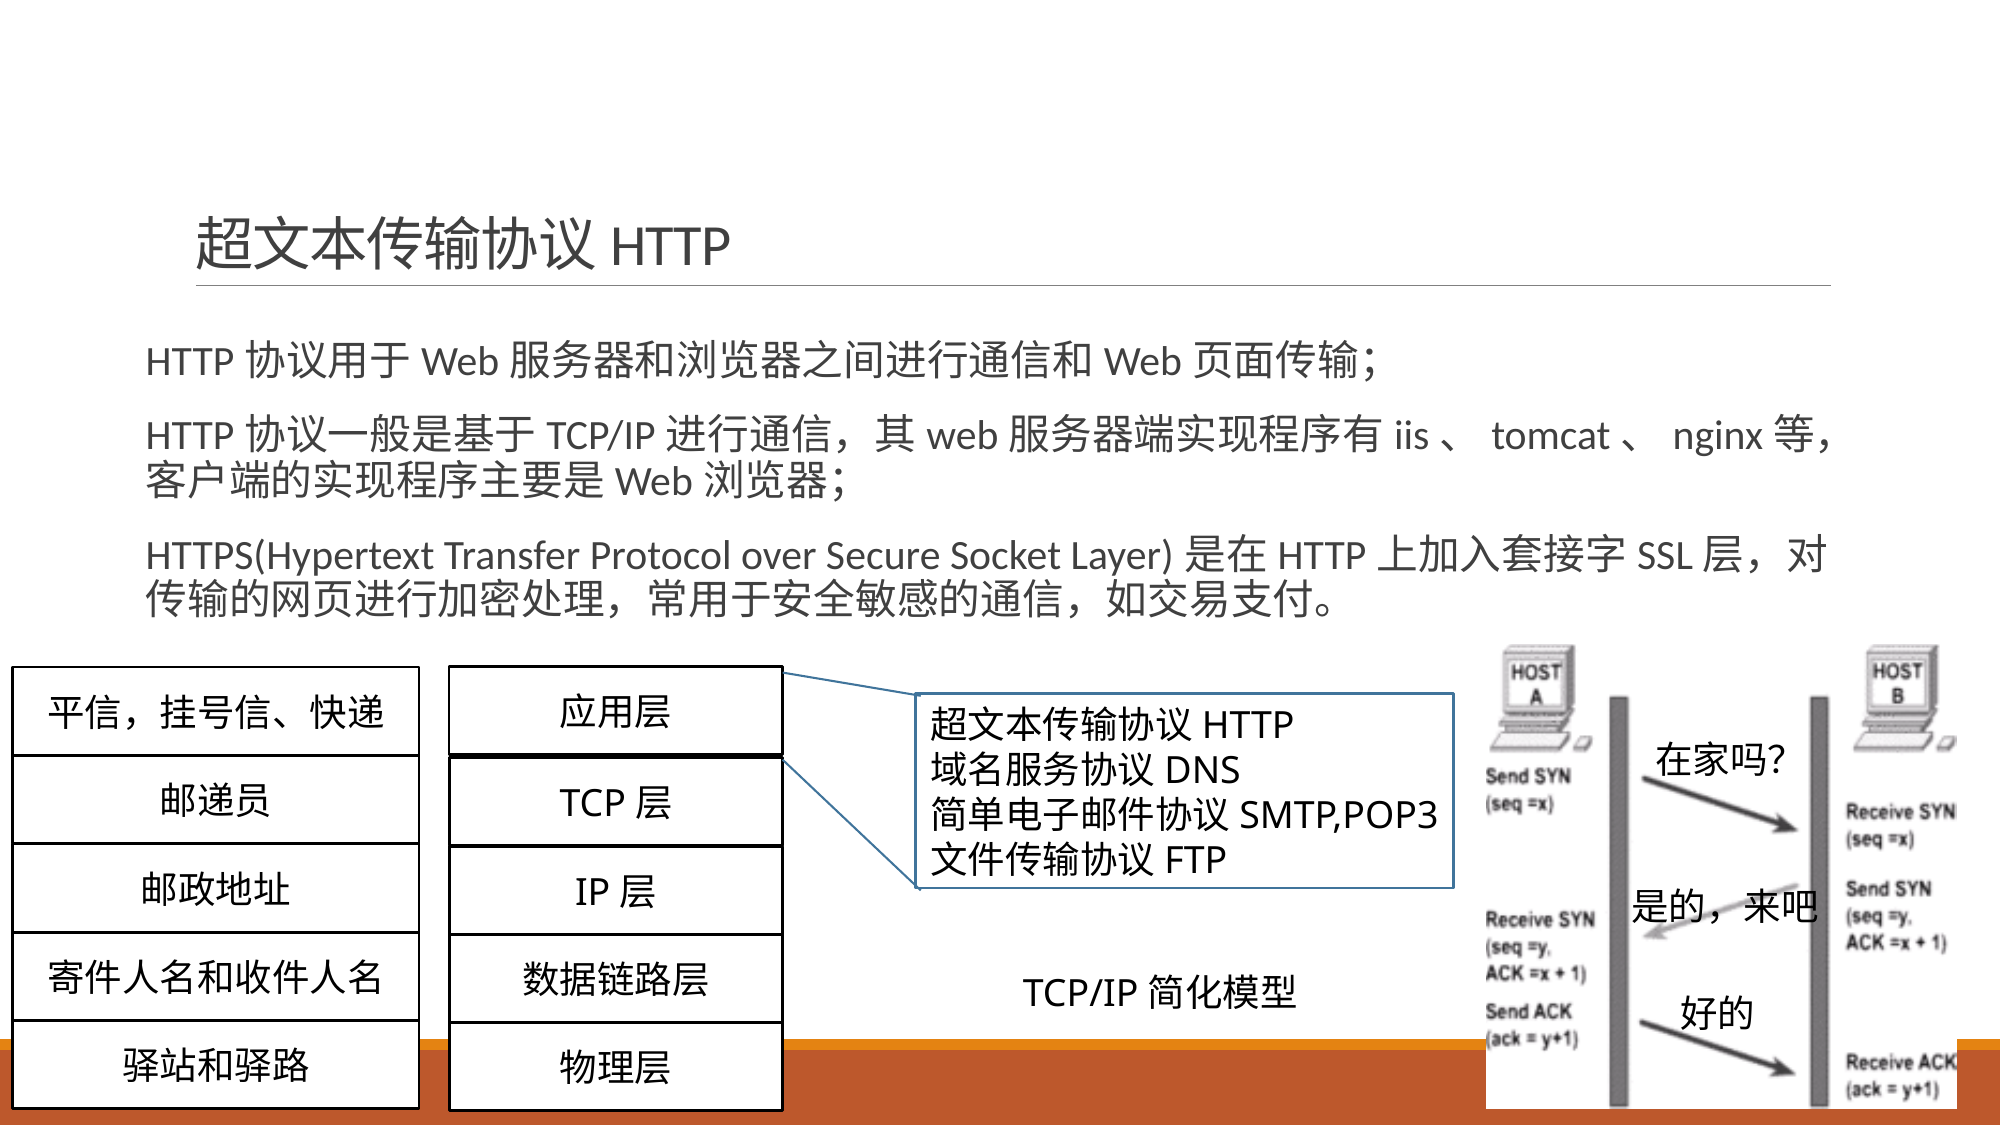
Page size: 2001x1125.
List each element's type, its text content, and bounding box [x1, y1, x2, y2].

title 超文本传输协议HTTP [180, 47, 1830, 285]
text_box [12, 666, 420, 1109]
list HTTP协议用于Web服务器和浏览器之间进行通信和Web页面传输； HTTP协议一般是基于TCP/IP进行通信，其web服务器端实现程序有iis、tomcat、nginx等，客户端的实现程序主要是Web浏览器； HTTPS(Hypertext Transfer Protocol over Secure Socket Layer)是在HTTP上加入套接字SSL层，对传输的网页进行加密处理，常用于安全敏感的通信，如交易支付。 [130, 332, 1830, 891]
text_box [448, 665, 1449, 1112]
picture [1485, 644, 1957, 1109]
